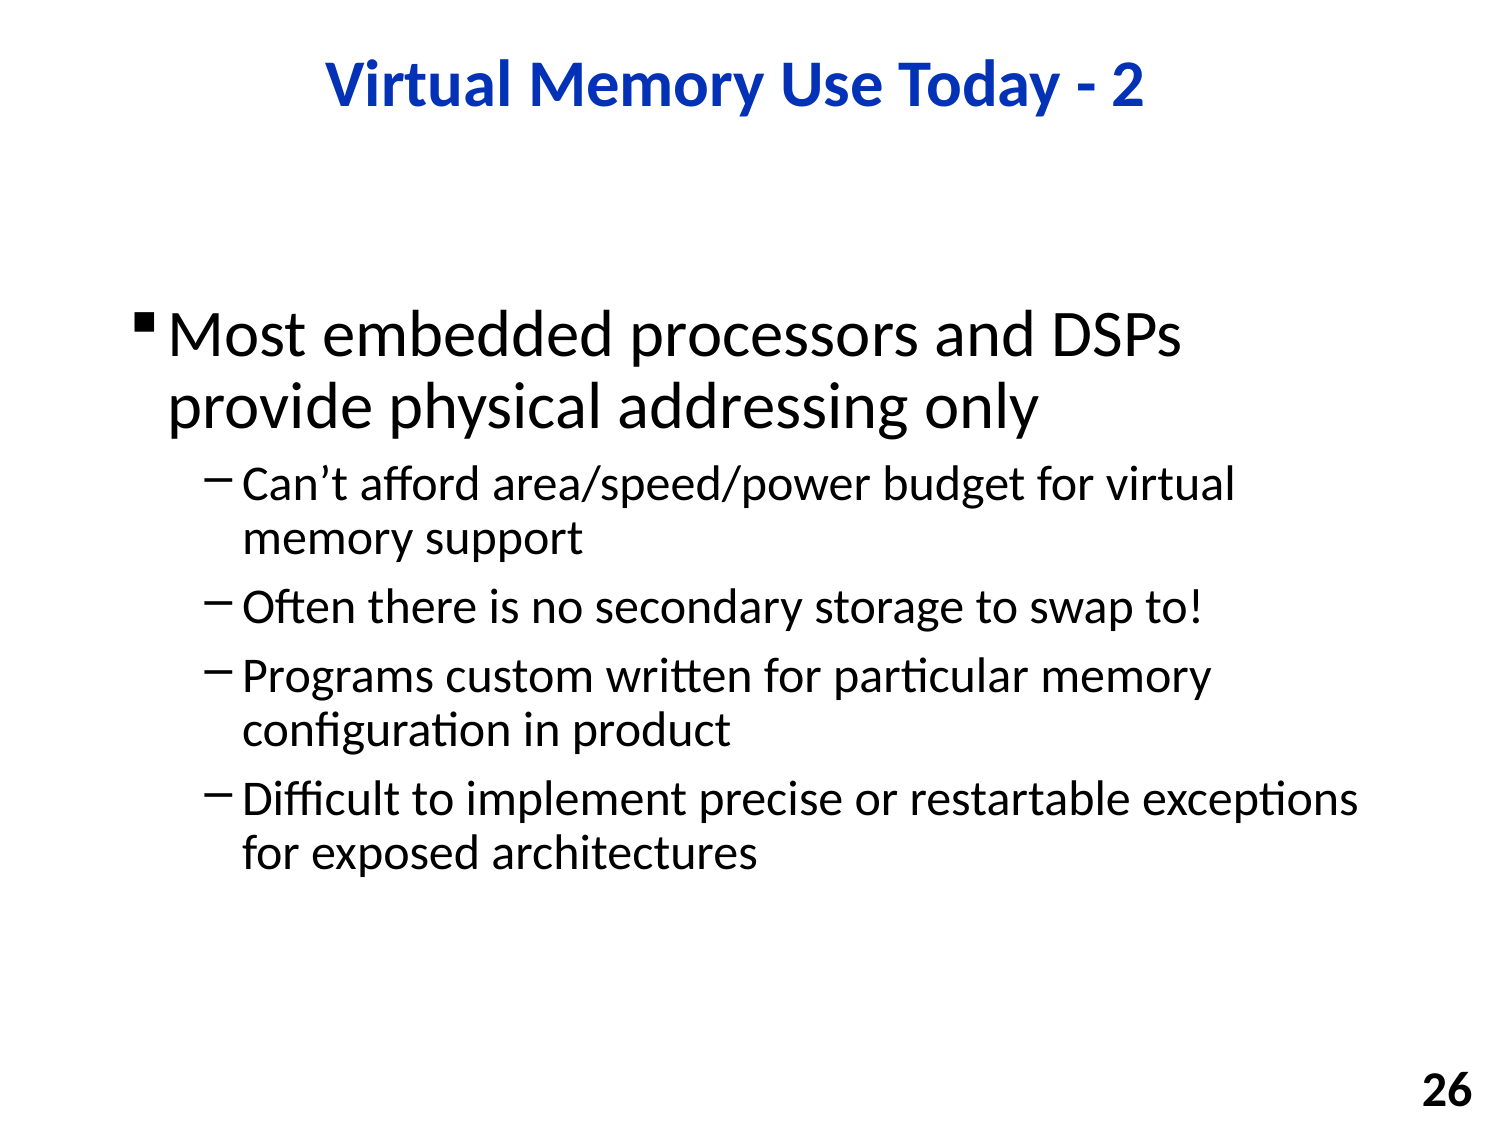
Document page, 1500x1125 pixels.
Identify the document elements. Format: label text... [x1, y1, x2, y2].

list Most embedded processors and DSPs provide physical addressing only Can’t afford area/speed/power budget for virtual memory support Often there is no secondary storage to swap to! Programs custom written for particular memory configuration in product Difficult to implement precise or restartable exceptions for exposed architectures [114, 174, 1376, 1005]
slide_number 26 [1174, 1062, 1488, 1111]
title Virtual Memory Use Today - 2 [137, 24, 1335, 147]
